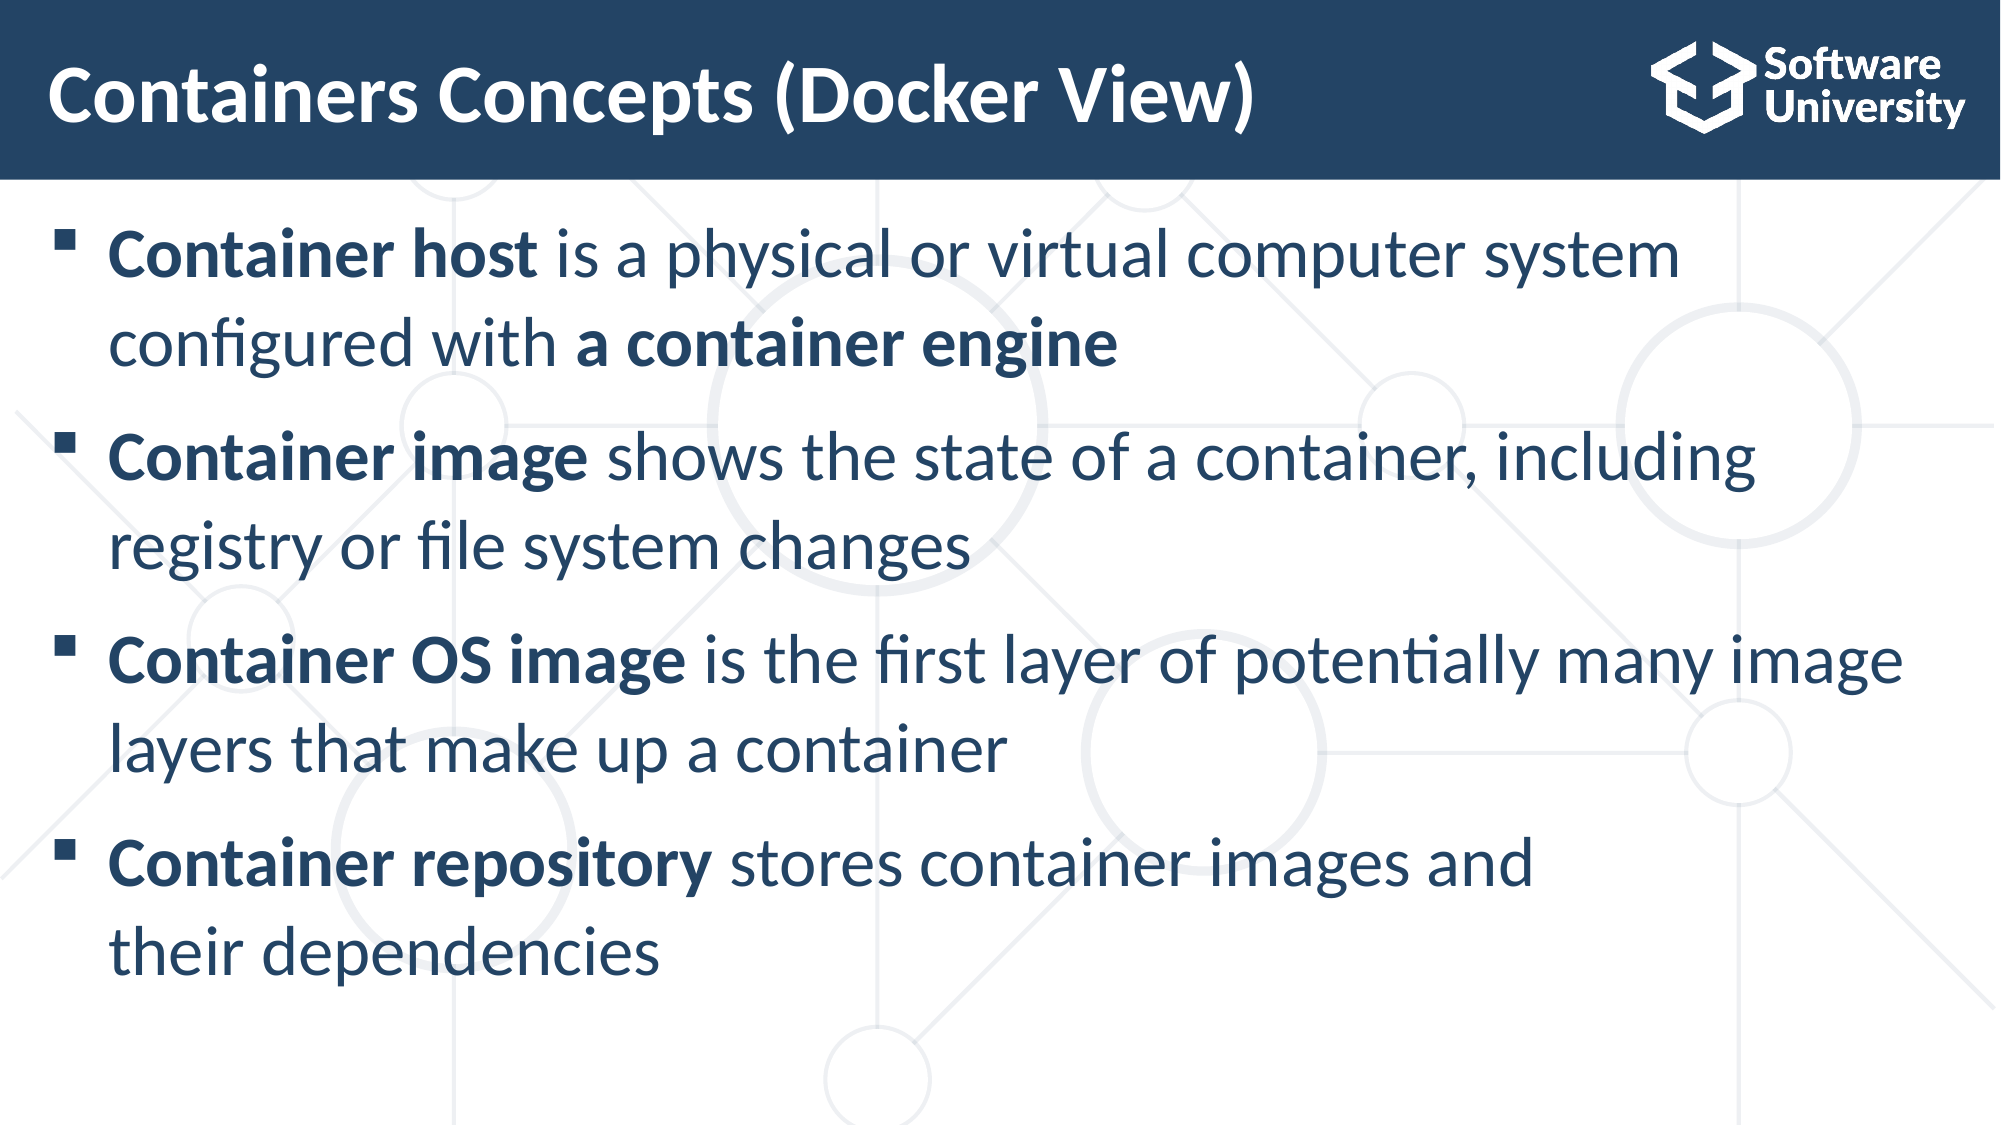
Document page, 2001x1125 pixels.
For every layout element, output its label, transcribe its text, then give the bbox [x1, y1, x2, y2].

title Containers Concepts (Docker View) [31, 16, 1625, 162]
picture [1651, 41, 1966, 134]
list Container host is a physical or virtual computer system configured with a container engine Container image shows the state of a container, including registry or file system changes Container OS image is the first layer of potentially many image layers that make up a container Container repository stores container images and their dependencies [31, 196, 1970, 1104]
